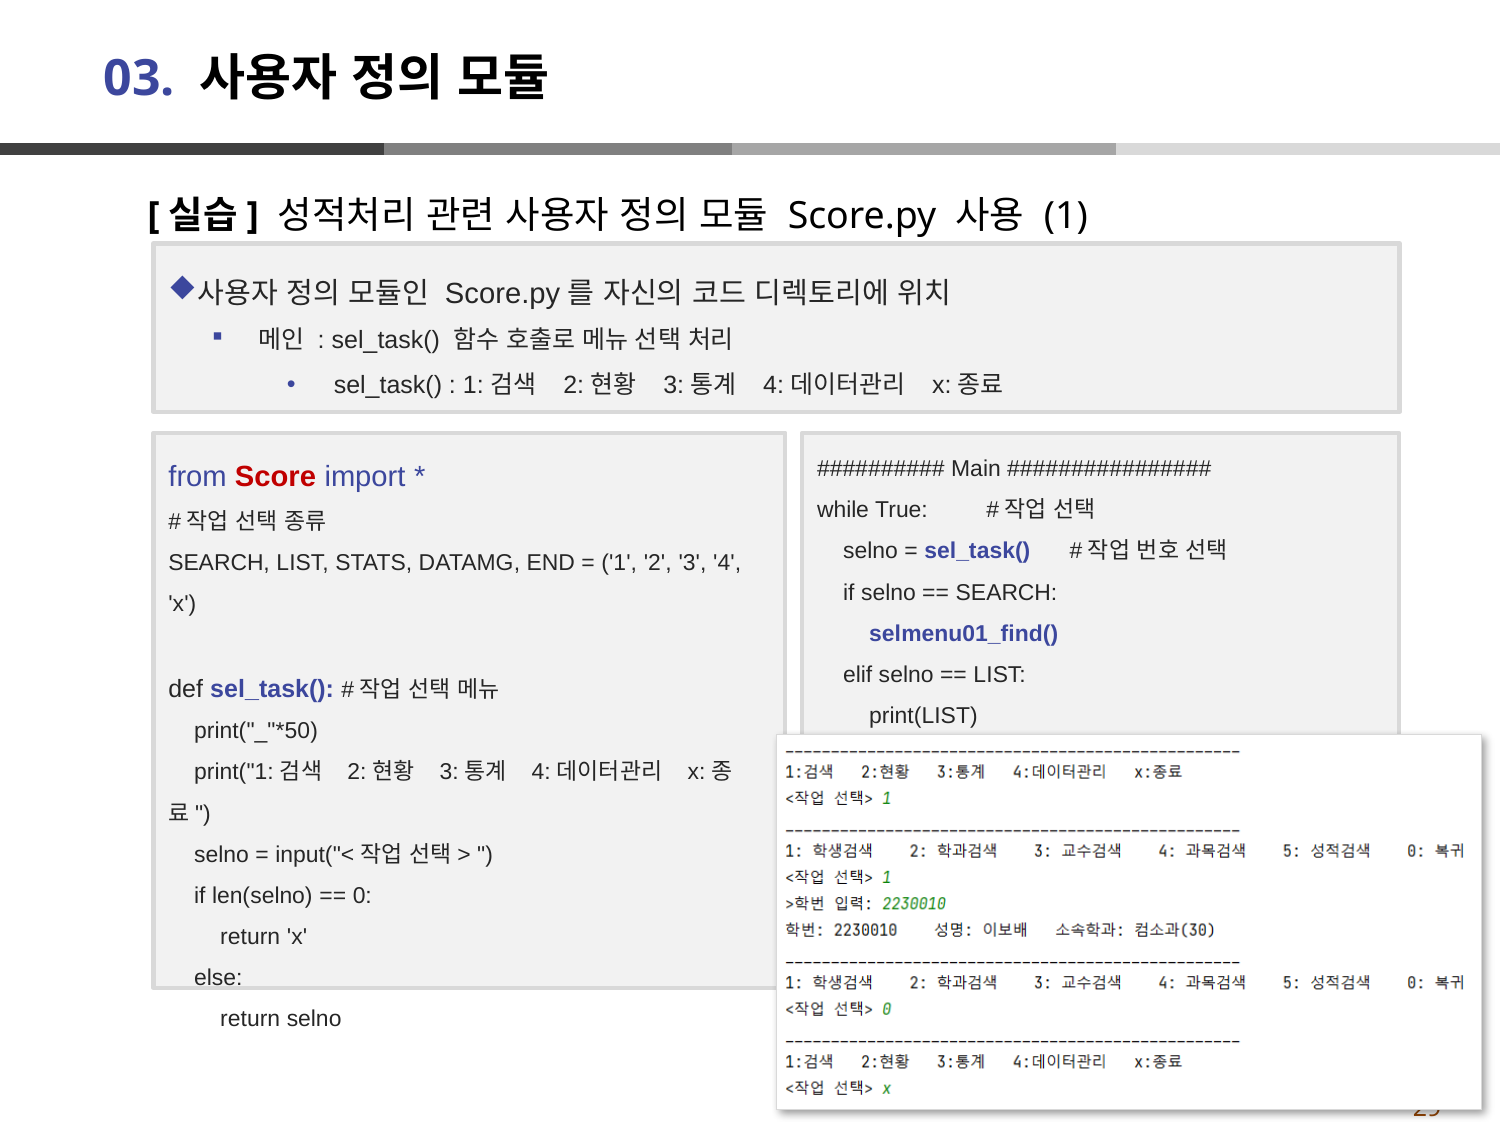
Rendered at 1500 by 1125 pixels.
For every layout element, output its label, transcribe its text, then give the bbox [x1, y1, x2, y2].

list [실습] 성적처리 관련 사용자 정의 모듈 Score.py 사용 (1) [88, 160, 1495, 1071]
text_box ########## Main ################ while True: #작업 선택 selno = sel_task() #작업 번호 선택 if selno == SEARCH: selmenu01_find() elif selno == LIST: print(LIST) elif selno == STATS: print(STATS) elif selno == DATAMG: selmenu04_up() elif selno == END: #(x)끝내기 break else: break ################################ [800, 431, 1401, 731]
title 03. 사용자 정의 모듈 [88, 30, 1400, 121]
picture [776, 734, 1482, 1110]
text_box from Score import * #작업 선택 종류 SEARCH, LIST, STATS, DATAMG, END = ('1', '2', '3', '4', 'x') def sel_task(): #작업 선택 메뉴 print("_"*50) print("1:검색 2:현황 3:통계 4:데이터관리 x:종료") selno = input("<작업 선택> ") if len(selno) == 0: return 'x' else: return selno [151, 431, 787, 990]
text_box 사용자 정의 모듈인 Score.py를 자신의 코드 디렉토리에 위치 메인 : sel_task() 함수 호출로 메뉴 선택 처리 sel_task() : 1:검색 2:현황 3:통계 4:데이터관리 x:종료 [151, 241, 1402, 414]
